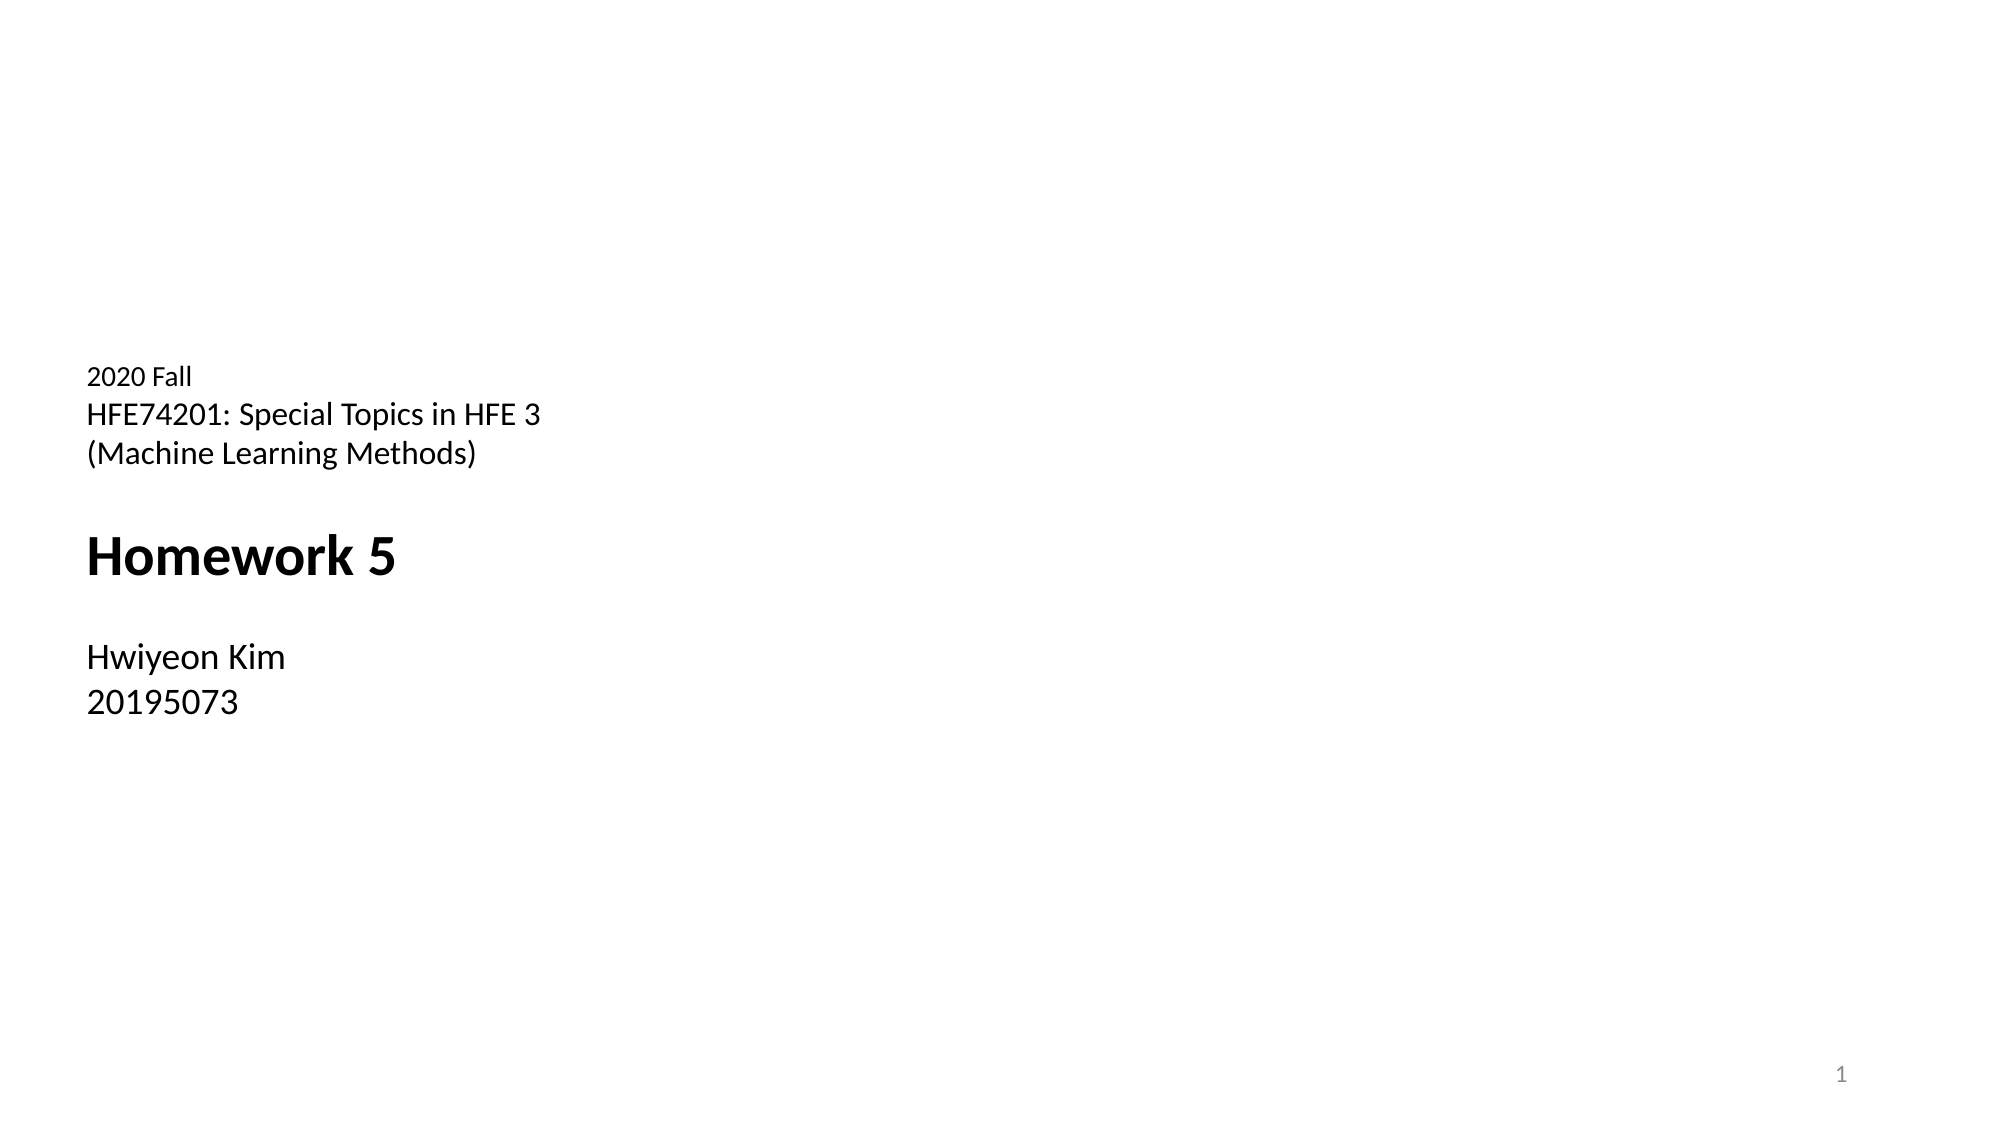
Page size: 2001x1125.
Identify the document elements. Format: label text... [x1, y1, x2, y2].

slide_number 1 [1412, 1042, 1863, 1103]
text_box 2020 Fall HFE74201: Special Topics in HFE 3 (Machine Learning Methods) Homework 5 Hwiyeon Kim 20195073 [71, 349, 926, 729]
